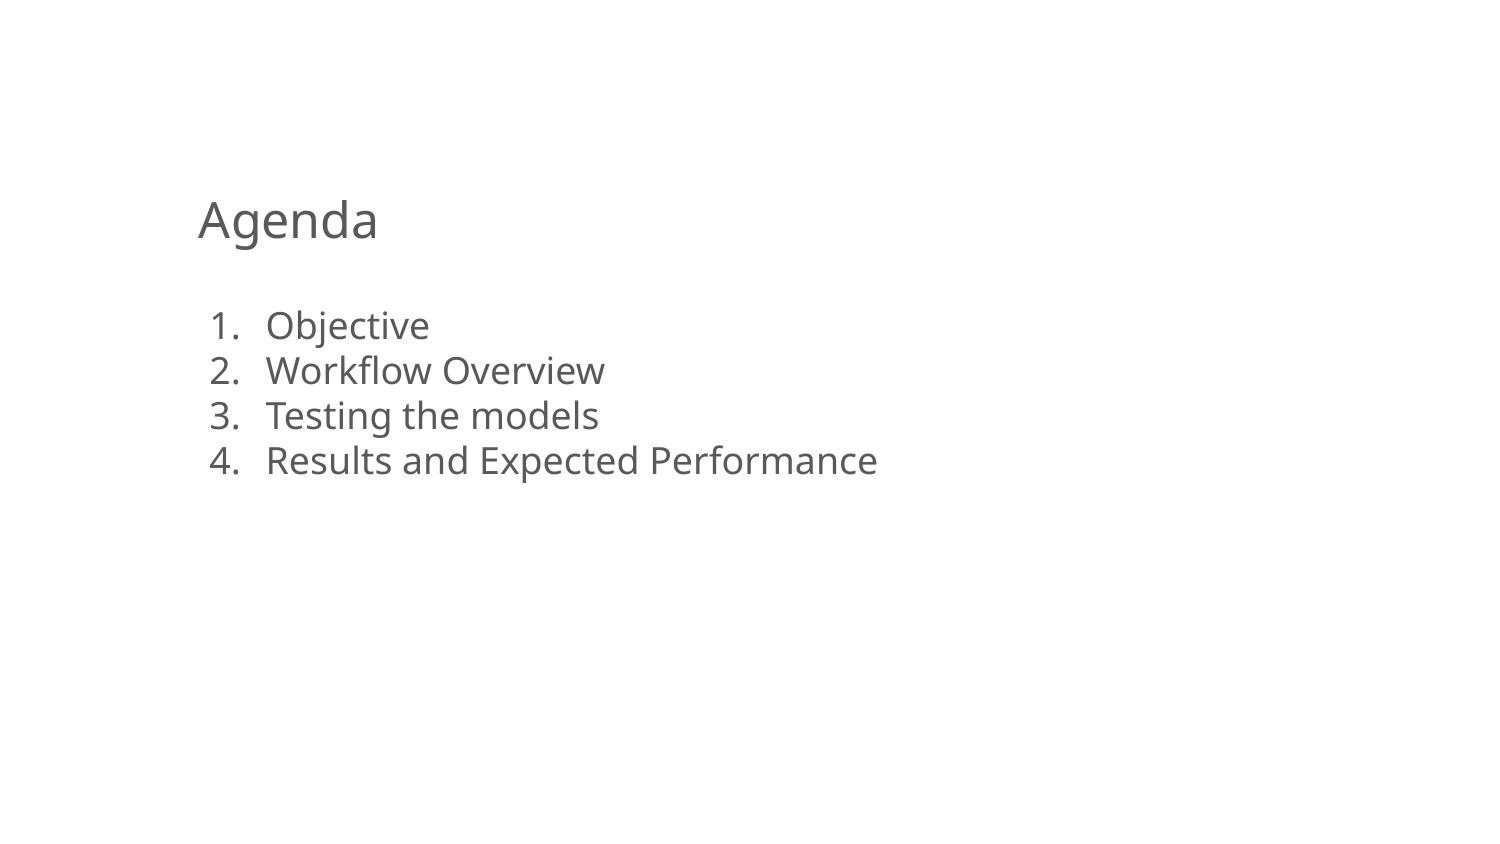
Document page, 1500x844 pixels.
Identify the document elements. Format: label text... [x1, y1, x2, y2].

text_box Agenda [183, 173, 1500, 270]
text_box Objective Workflow Overview Testing the models Results and Expected Performance [175, 287, 1448, 613]
